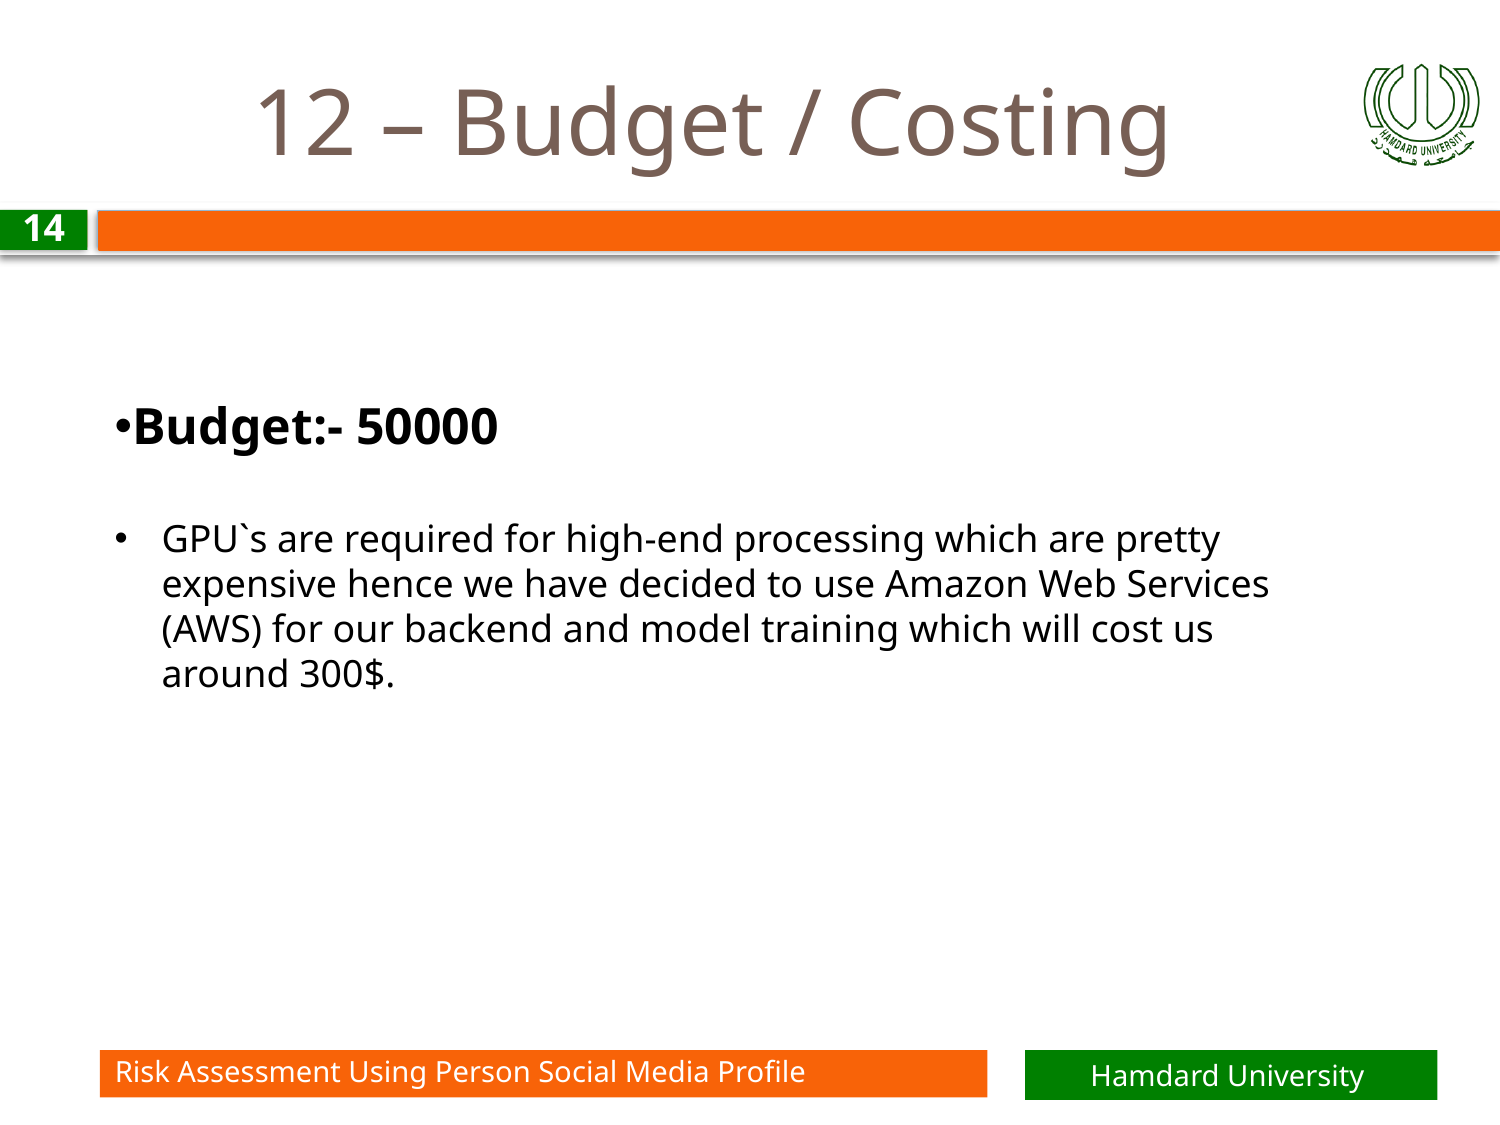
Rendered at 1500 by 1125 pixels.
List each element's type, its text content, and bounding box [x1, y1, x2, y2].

footer Risk Assessment Using Person Social Media Profile [99, 1050, 988, 1098]
text_box Budget:- 50000 GPU`s are required for high-end processing which are pretty expensive hence we have decided to use Amazon Web Services (AWS) for our backend and model training which will cost us around 300$. [99, 387, 1300, 703]
slide_number 14 [0, 209, 88, 250]
slide_number Hamdard University [1025, 1050, 1438, 1100]
picture [1362, 62, 1483, 168]
title 12 – Budget / Costing [100, 37, 1350, 200]
